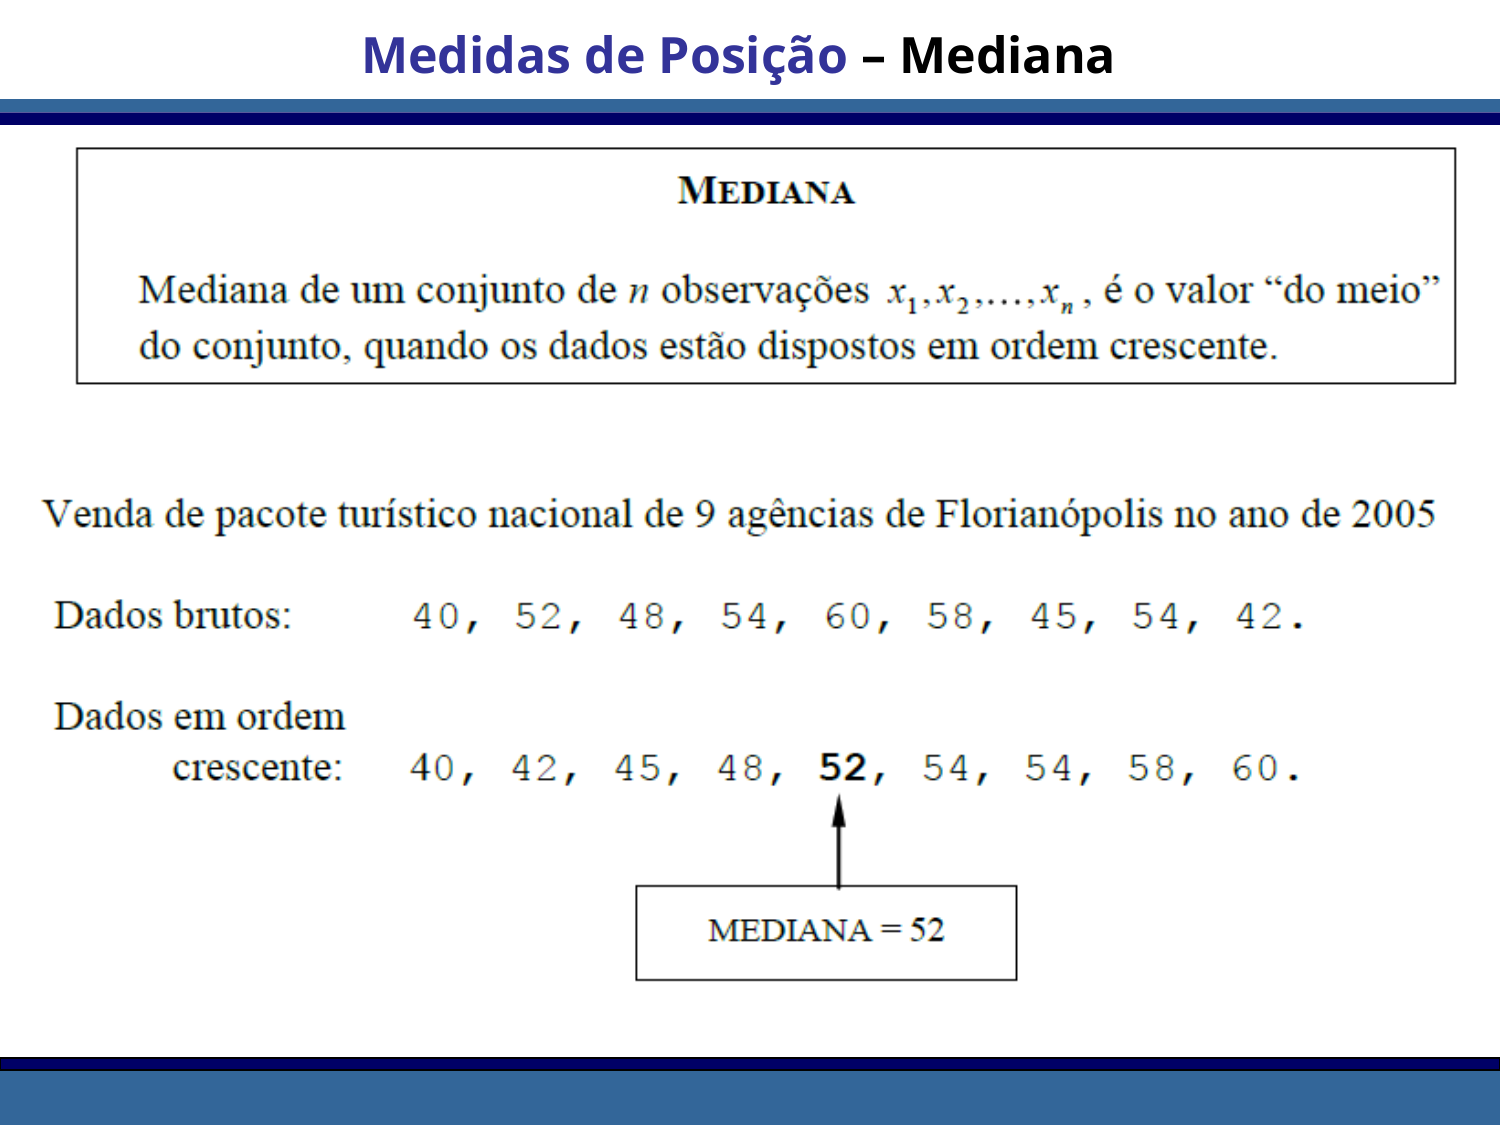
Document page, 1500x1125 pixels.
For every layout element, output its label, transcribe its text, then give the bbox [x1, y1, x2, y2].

picture [29, 136, 1471, 1002]
text_box Medidas de Posição – Mediana [346, 16, 1145, 91]
